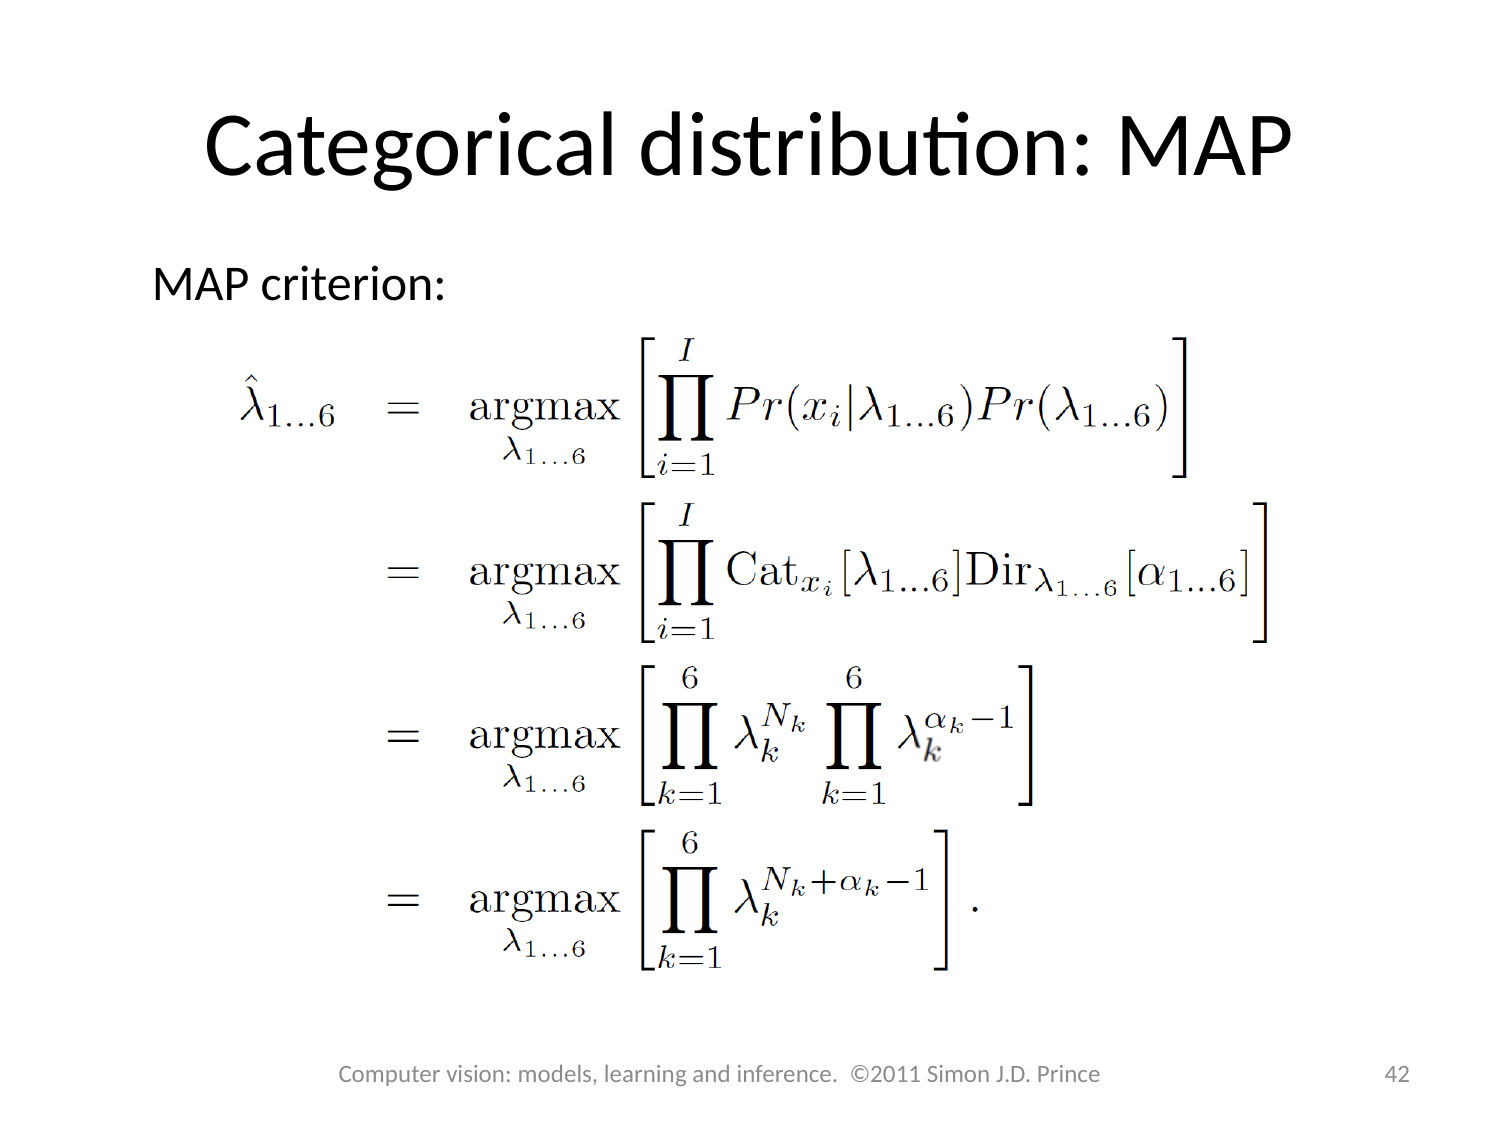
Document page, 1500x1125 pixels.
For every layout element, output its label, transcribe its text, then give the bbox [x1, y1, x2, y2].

text_box MAP criterion: [137, 243, 462, 319]
title Categorical distribution: MAP [75, 45, 1425, 233]
picture [229, 326, 1283, 984]
footer Computer vision: models, learning and inference. ©2011 Simon J.D. Prince [301, 1042, 1140, 1103]
slide_number 42 [1140, 1042, 1425, 1103]
